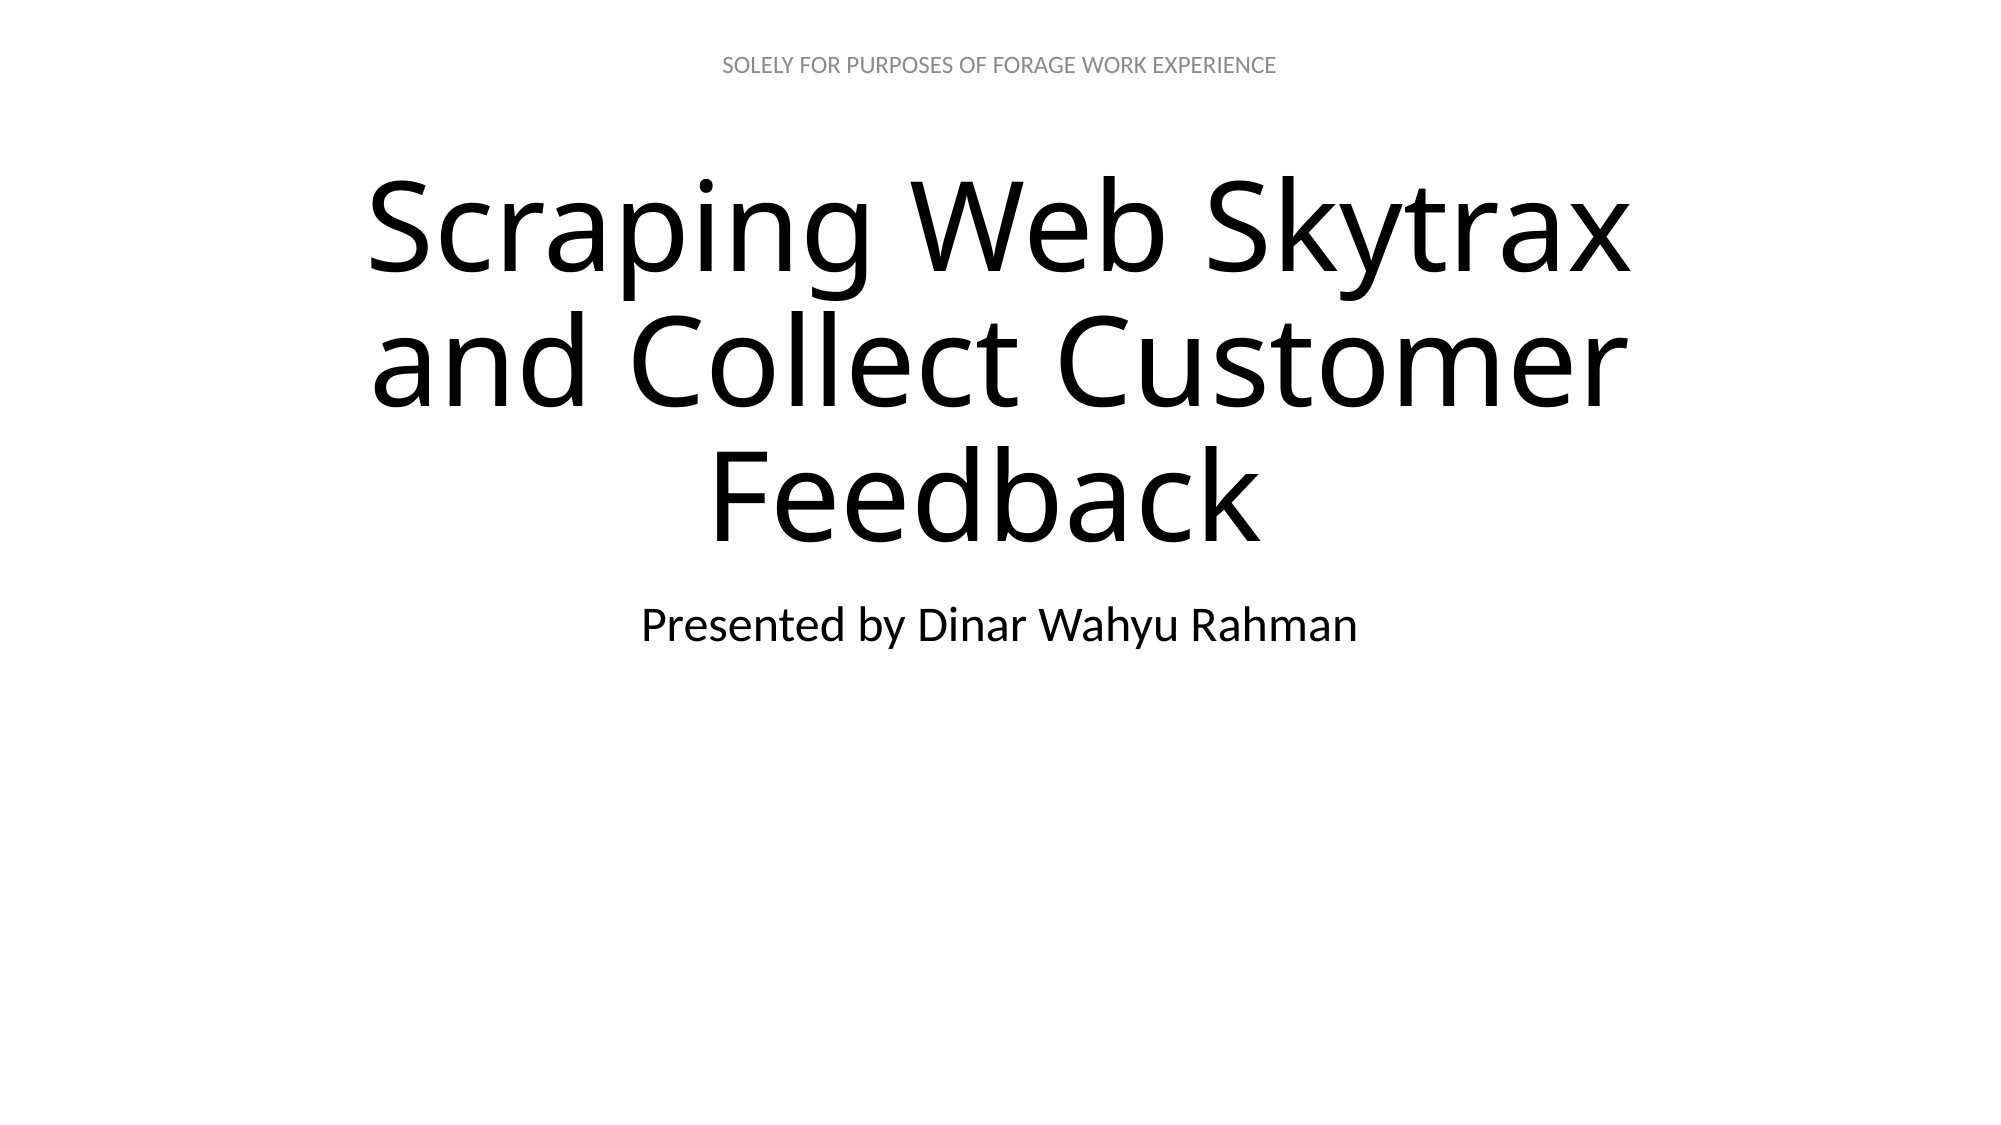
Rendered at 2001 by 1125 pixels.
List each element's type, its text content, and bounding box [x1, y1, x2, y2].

subtitle Presented by Dinar Wahyu Rahman [249, 590, 1750, 863]
title Scraping Web Skytrax and Collect Customer Feedback [249, 184, 1750, 576]
